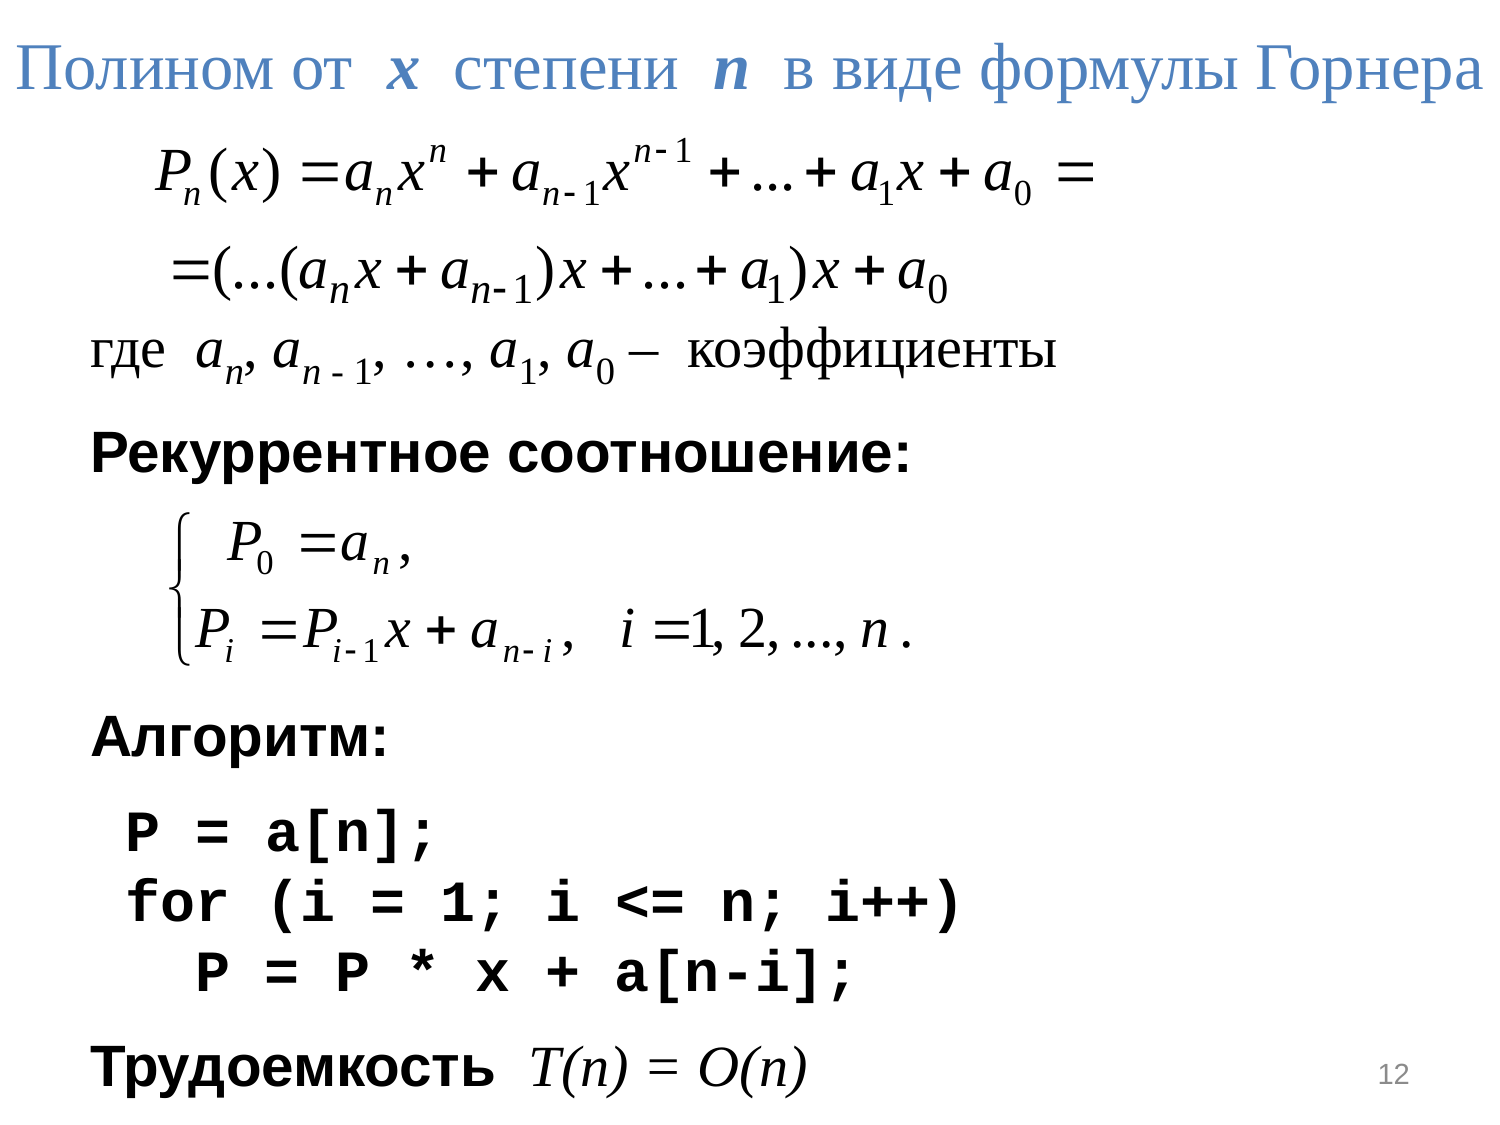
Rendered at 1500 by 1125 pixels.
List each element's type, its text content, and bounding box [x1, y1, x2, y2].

title Полином от x степени n в виде формулы Горнера [0, 1, 1500, 114]
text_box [159, 503, 916, 675]
text_box [1074, 1024, 1425, 1103]
list где an, an - 1, …, a1, a0 – коэффициенты Рекуррентное соотношение: Алгоритм: P = a[n]; for (i = 1; i <= n; i++) P = P * x + a[n-i]; Трудоемкость T(n) = O(n) [75, 539, 1425, 1125]
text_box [147, 125, 1093, 215]
list где an, an - 1, …, a1, a0 – коэффициенты Рекуррентное соотношение: Алгоритм: P = a[n]; for (i = 1; i <= n; i++) P = P * x + a[n-i]; Трудоемкость T(n) = O(n) [75, 137, 1425, 538]
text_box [159, 231, 957, 315]
